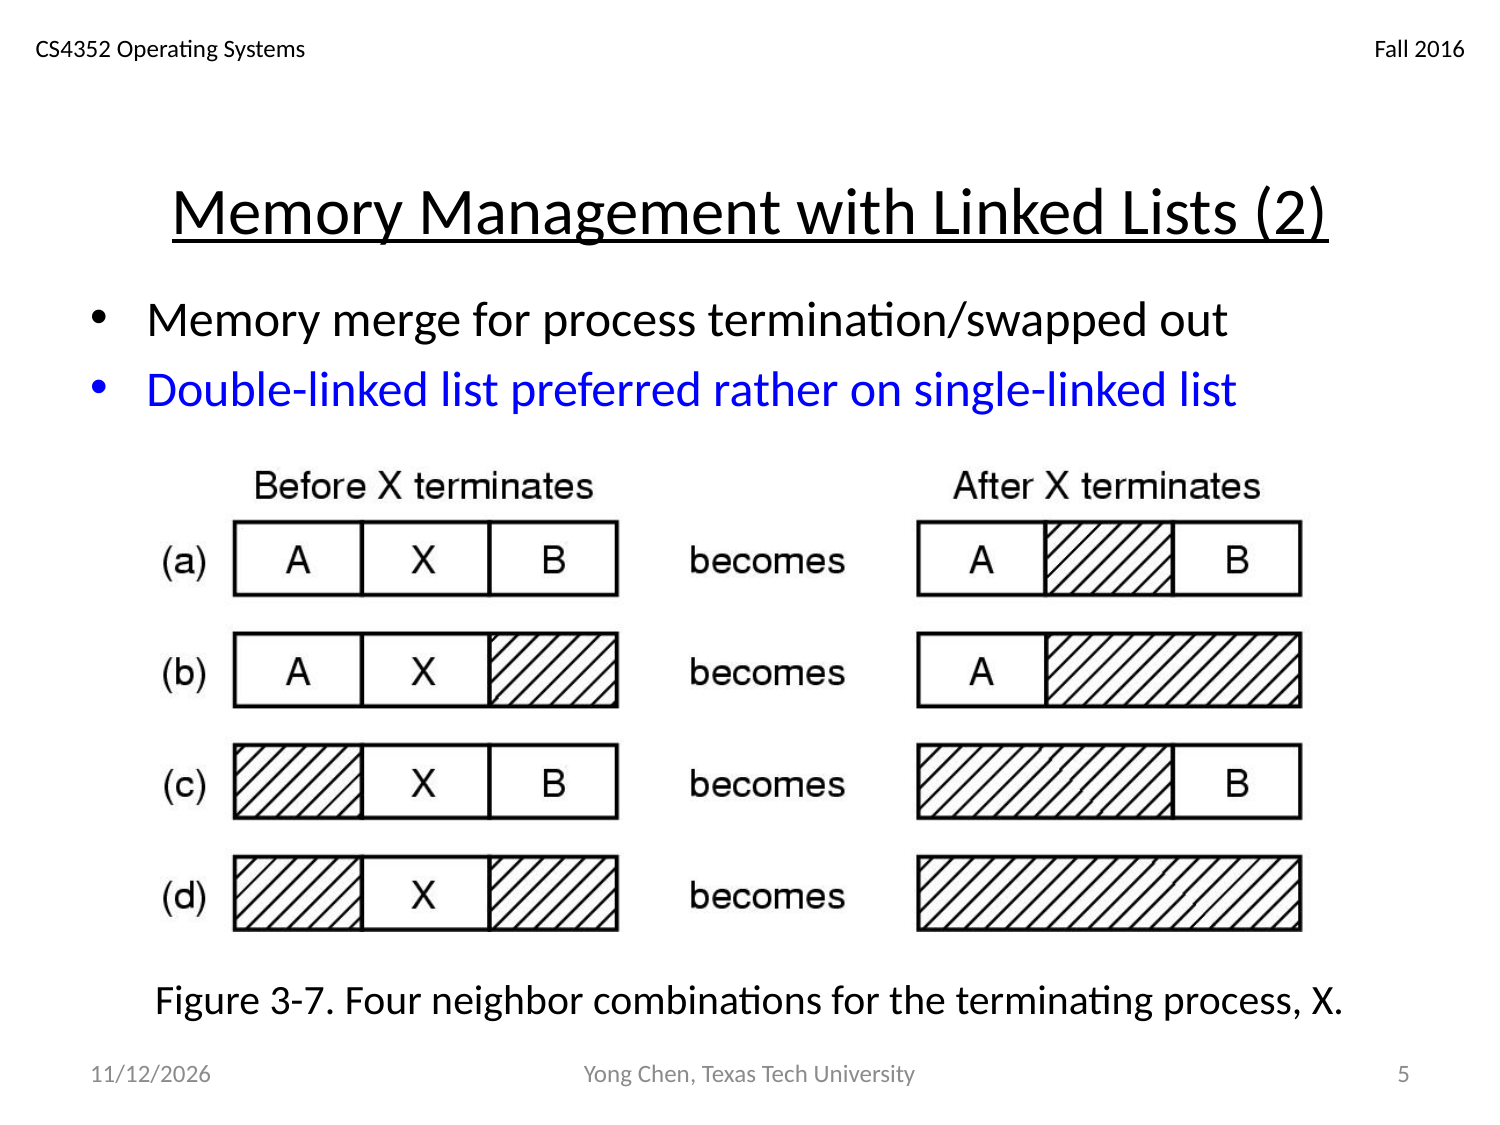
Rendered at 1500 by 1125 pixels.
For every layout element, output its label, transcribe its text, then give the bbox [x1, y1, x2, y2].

text_box Figure 3-7. Four neighbor combinations for the terminating process, X. [0, 965, 1500, 1103]
list Memory merge for process termination/swapped out Double-linked list preferred rather on single-linked list [75, 279, 1425, 965]
title Memory Management with Linked Lists (2) [75, 160, 1425, 263]
picture [159, 457, 1311, 932]
